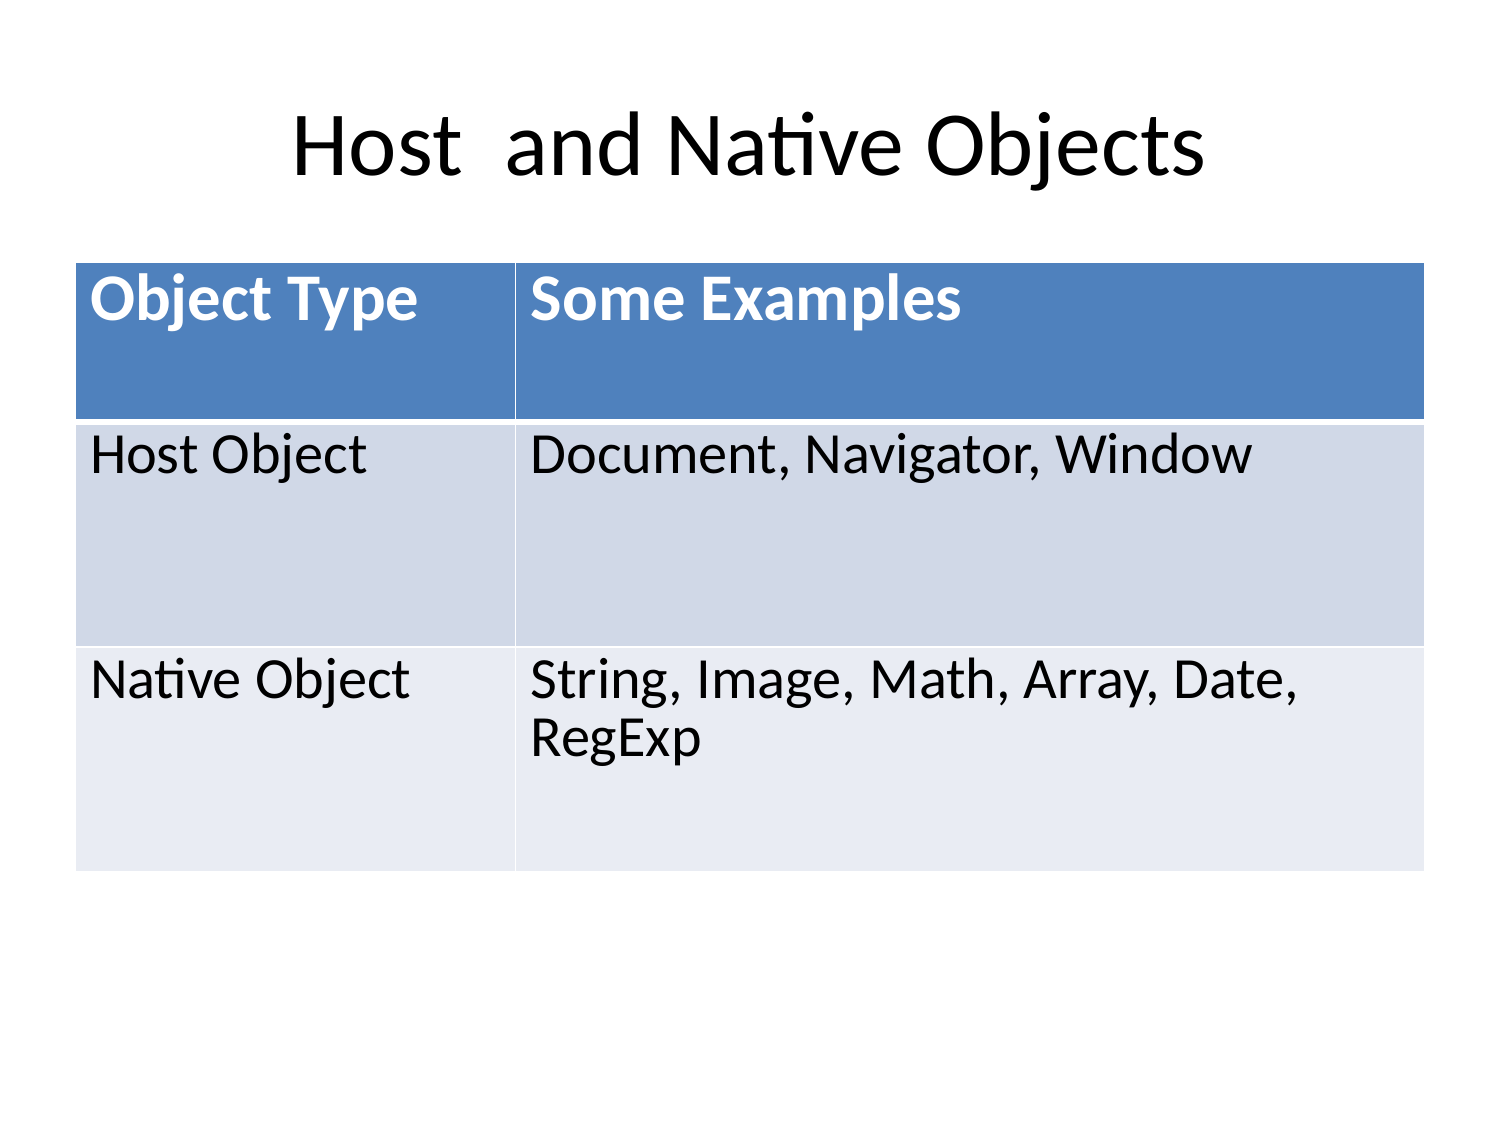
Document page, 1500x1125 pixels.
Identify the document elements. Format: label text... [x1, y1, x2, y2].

table_cell String, Image, Math, Array, Date, RegExp [516, 648, 1424, 871]
table_cell Host Object [76, 425, 515, 646]
table_header Some Examples [516, 263, 1424, 419]
table_header Object Type [76, 263, 515, 419]
title Host and Native Objects [74, 44, 1426, 233]
table_cell Document, Navigator, Window [516, 425, 1424, 646]
table_cell Native Object [76, 648, 515, 871]
